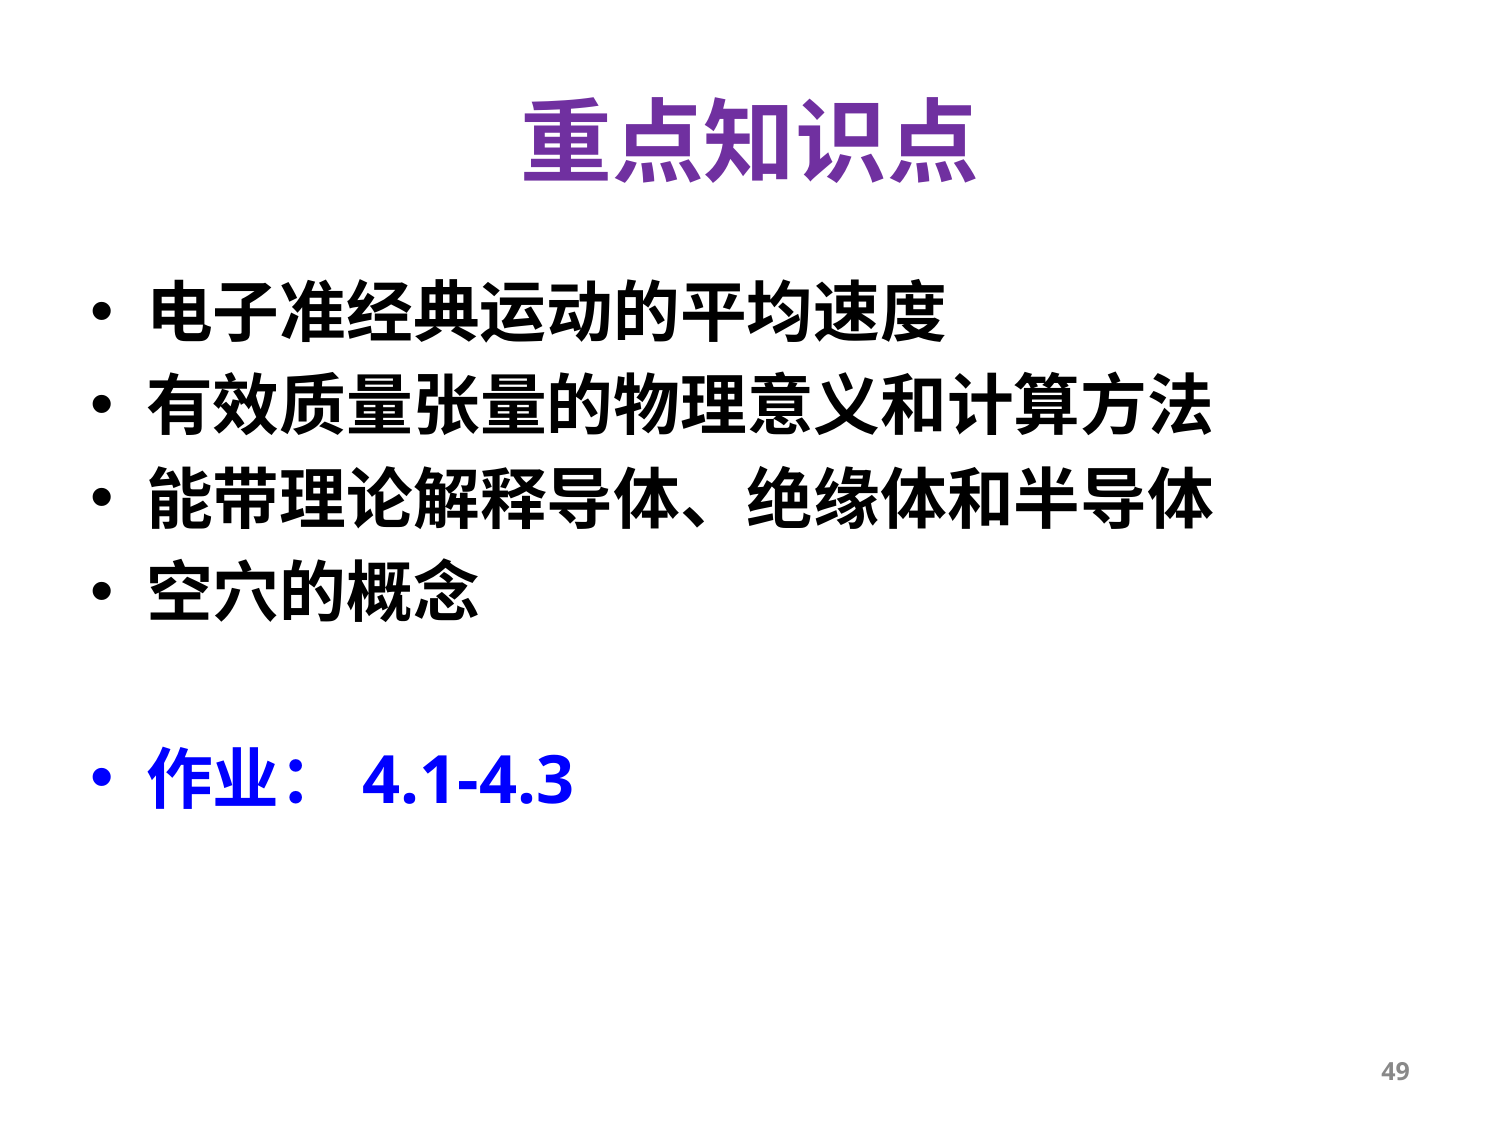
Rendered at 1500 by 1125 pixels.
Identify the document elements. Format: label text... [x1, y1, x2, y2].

slide_number 49 [1074, 1042, 1425, 1103]
title 重点知识点 [75, 45, 1425, 233]
list 电子准经典运动的平均速度 有效质量张量的物理意义和计算方法 能带理论解释导体、绝缘体和半导体 空穴的概念 作业：4.1-4.3 [75, 262, 1425, 1005]
